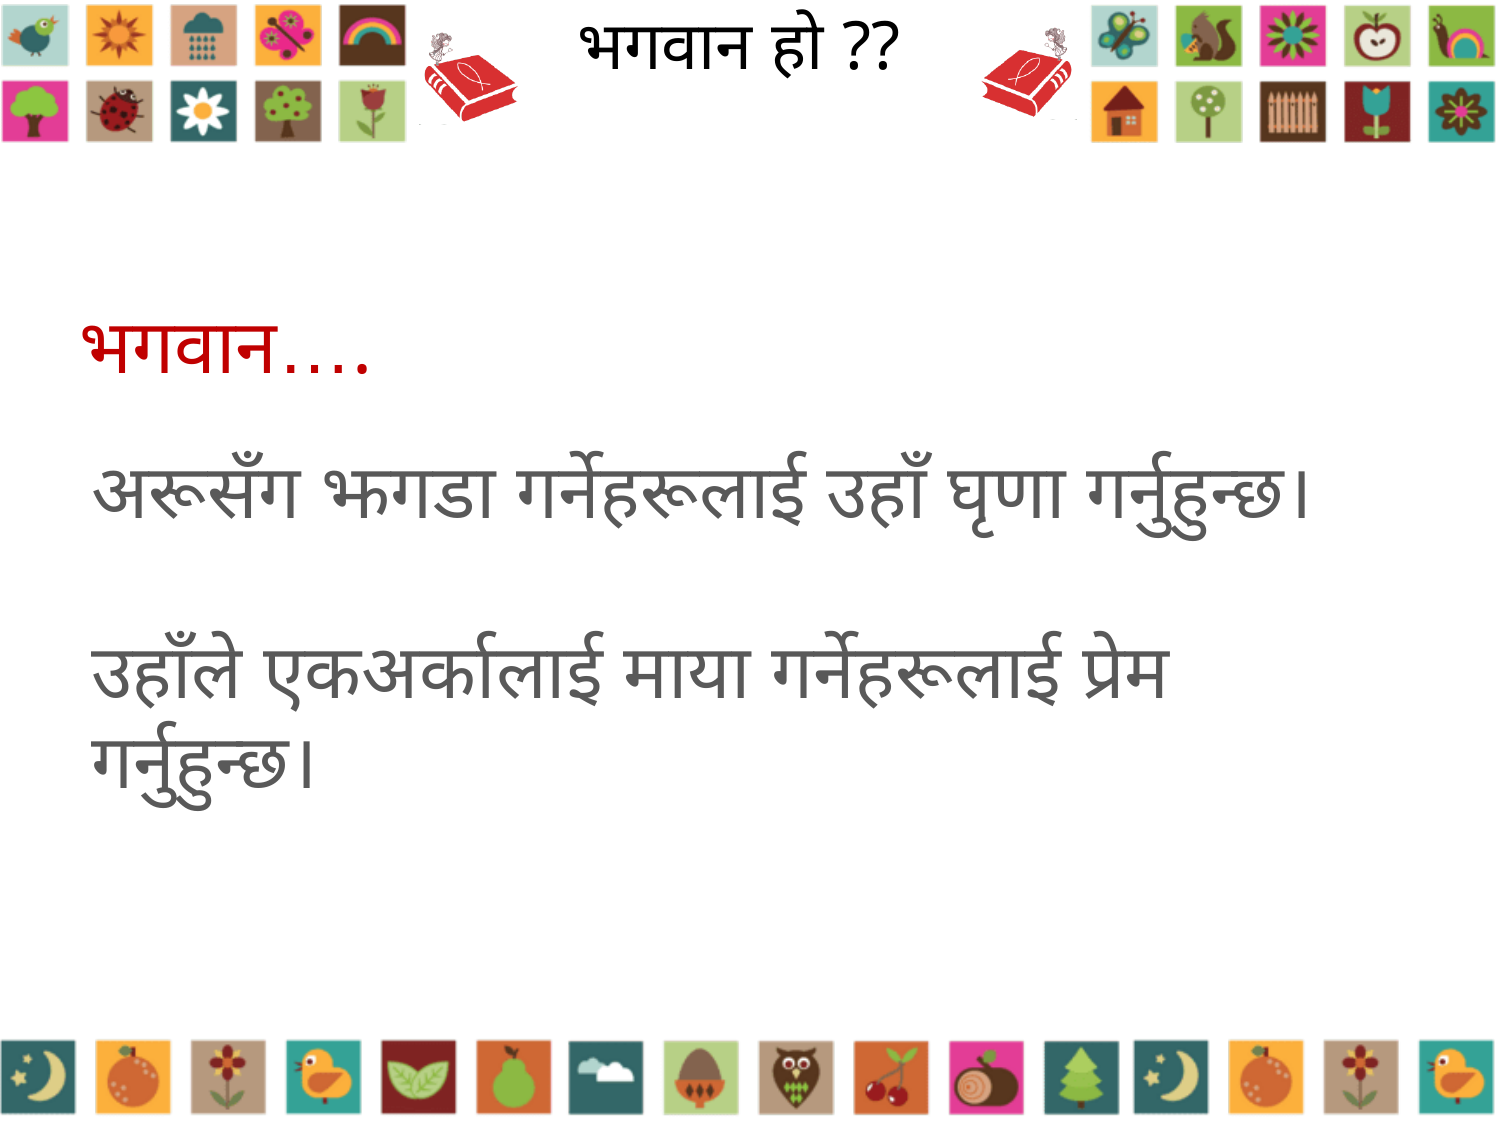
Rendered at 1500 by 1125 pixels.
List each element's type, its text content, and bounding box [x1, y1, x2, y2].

picture [0, 3, 550, 150]
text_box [0, 1028, 1500, 1118]
text_box भगवान…. [64, 290, 1412, 396]
text_box भगवान हो ?? [414, 0, 1080, 91]
text_box अरूसँग झगडा गर्नेहरूलाई उहाँ घृणा गर्नुहुन्छ। उहाँले एकअर्कालाई माया गर्नेहरूलाई प्रेम गर्नुहुन्छ। [76, 436, 1424, 812]
picture [950, 3, 1500, 150]
